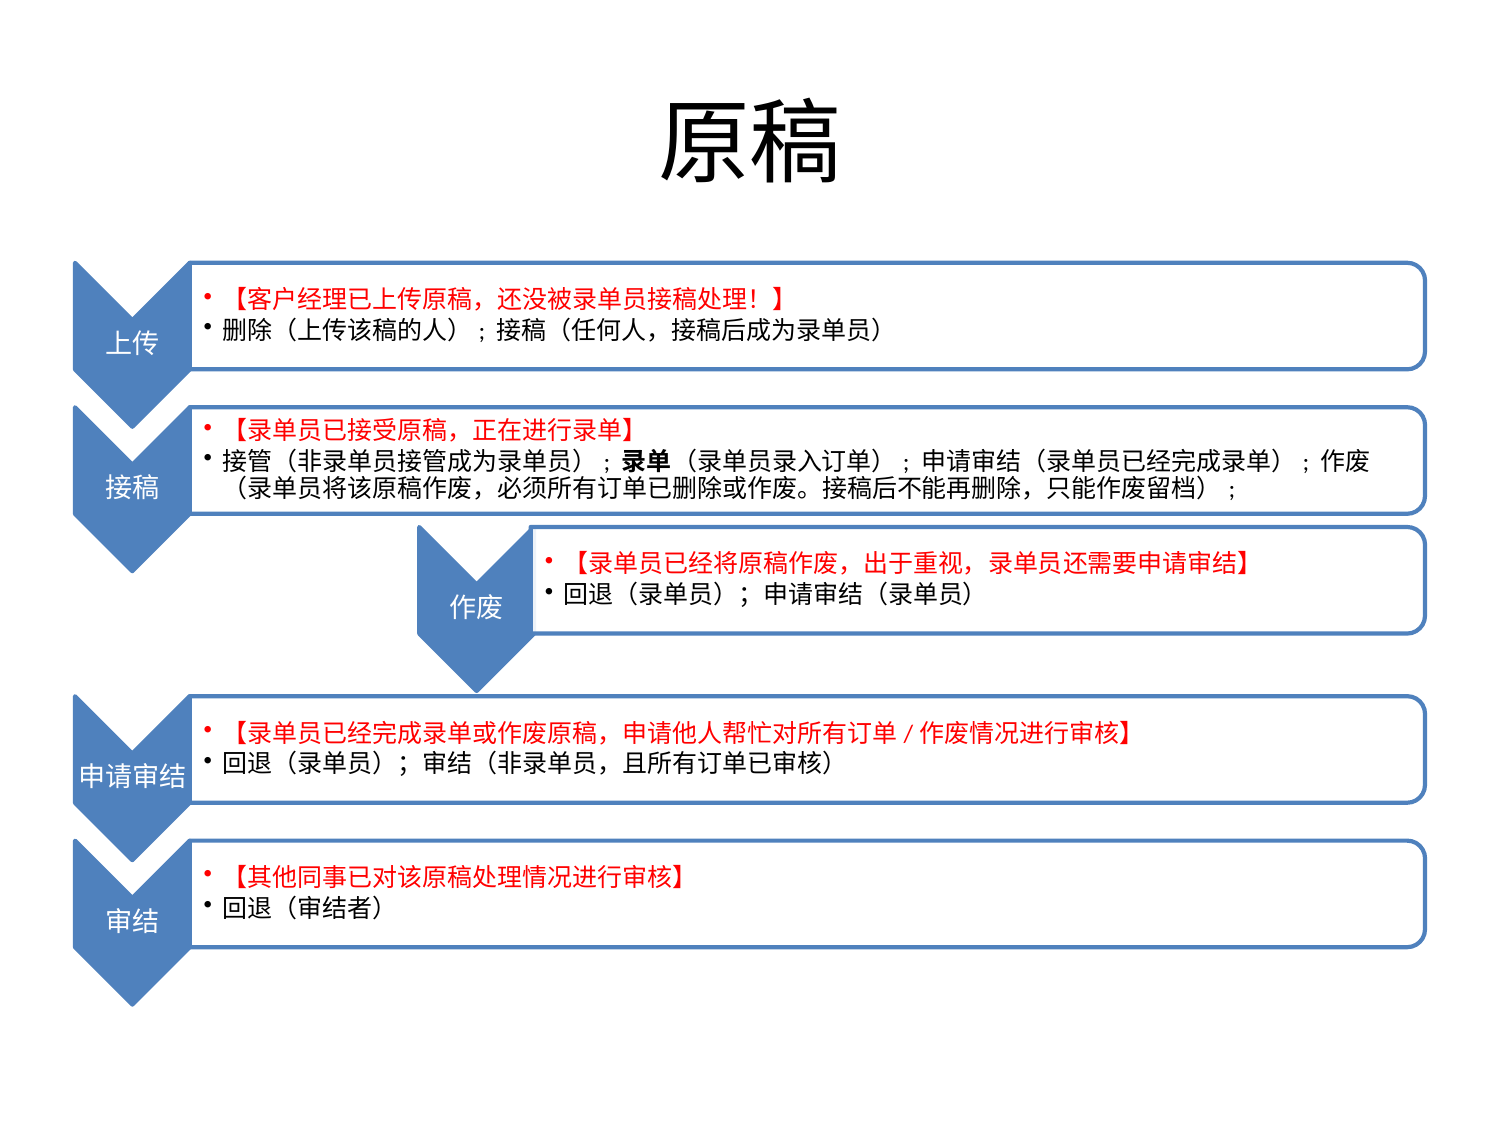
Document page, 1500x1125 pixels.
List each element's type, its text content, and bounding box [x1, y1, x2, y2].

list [74, 262, 1426, 1006]
title 原稿 [75, 45, 1425, 233]
